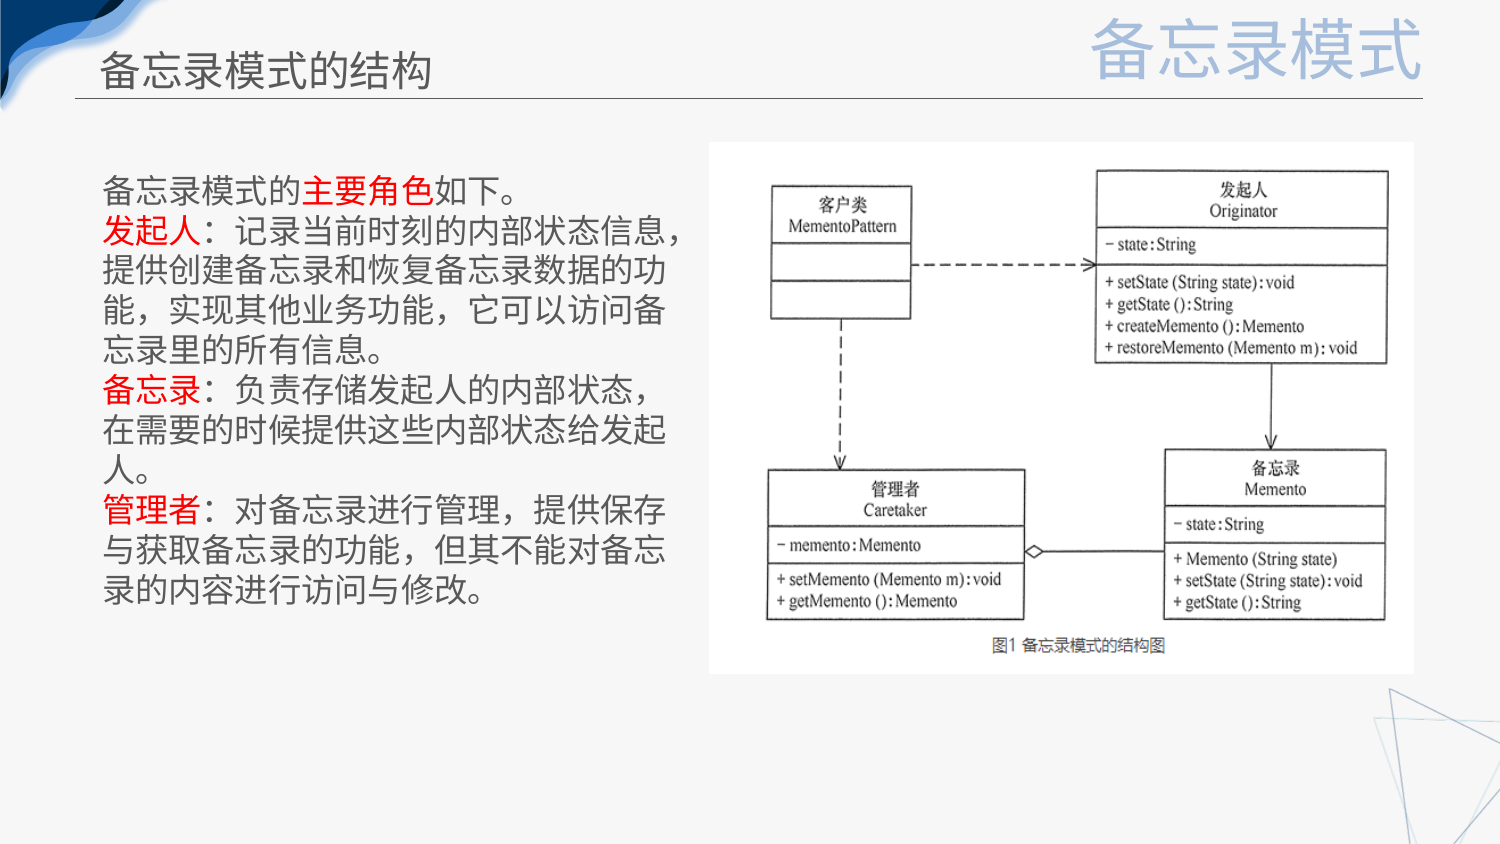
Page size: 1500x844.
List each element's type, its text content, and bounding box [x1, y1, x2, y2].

picture [1374, 689, 1500, 843]
picture [0, 0, 169, 130]
picture [708, 141, 1414, 674]
text_box 备忘录模式的结构 [65, 37, 449, 102]
text_box 备忘录模式的主要角色如下。 发起人：记录当前时刻的内部状态信息，提供创建备忘录和恢复备忘录数据的功能，实现其他业务功能，它可以访问备忘录里的所有信息。 备忘录：负责存储发起人的内部状态，在需要的时候提供这些内部状态给发起人。 管理者：对备忘录进行管理，提供保存与获取备忘录的功能，但其不能对备忘录的内容进行访问与修改。 [87, 162, 703, 617]
